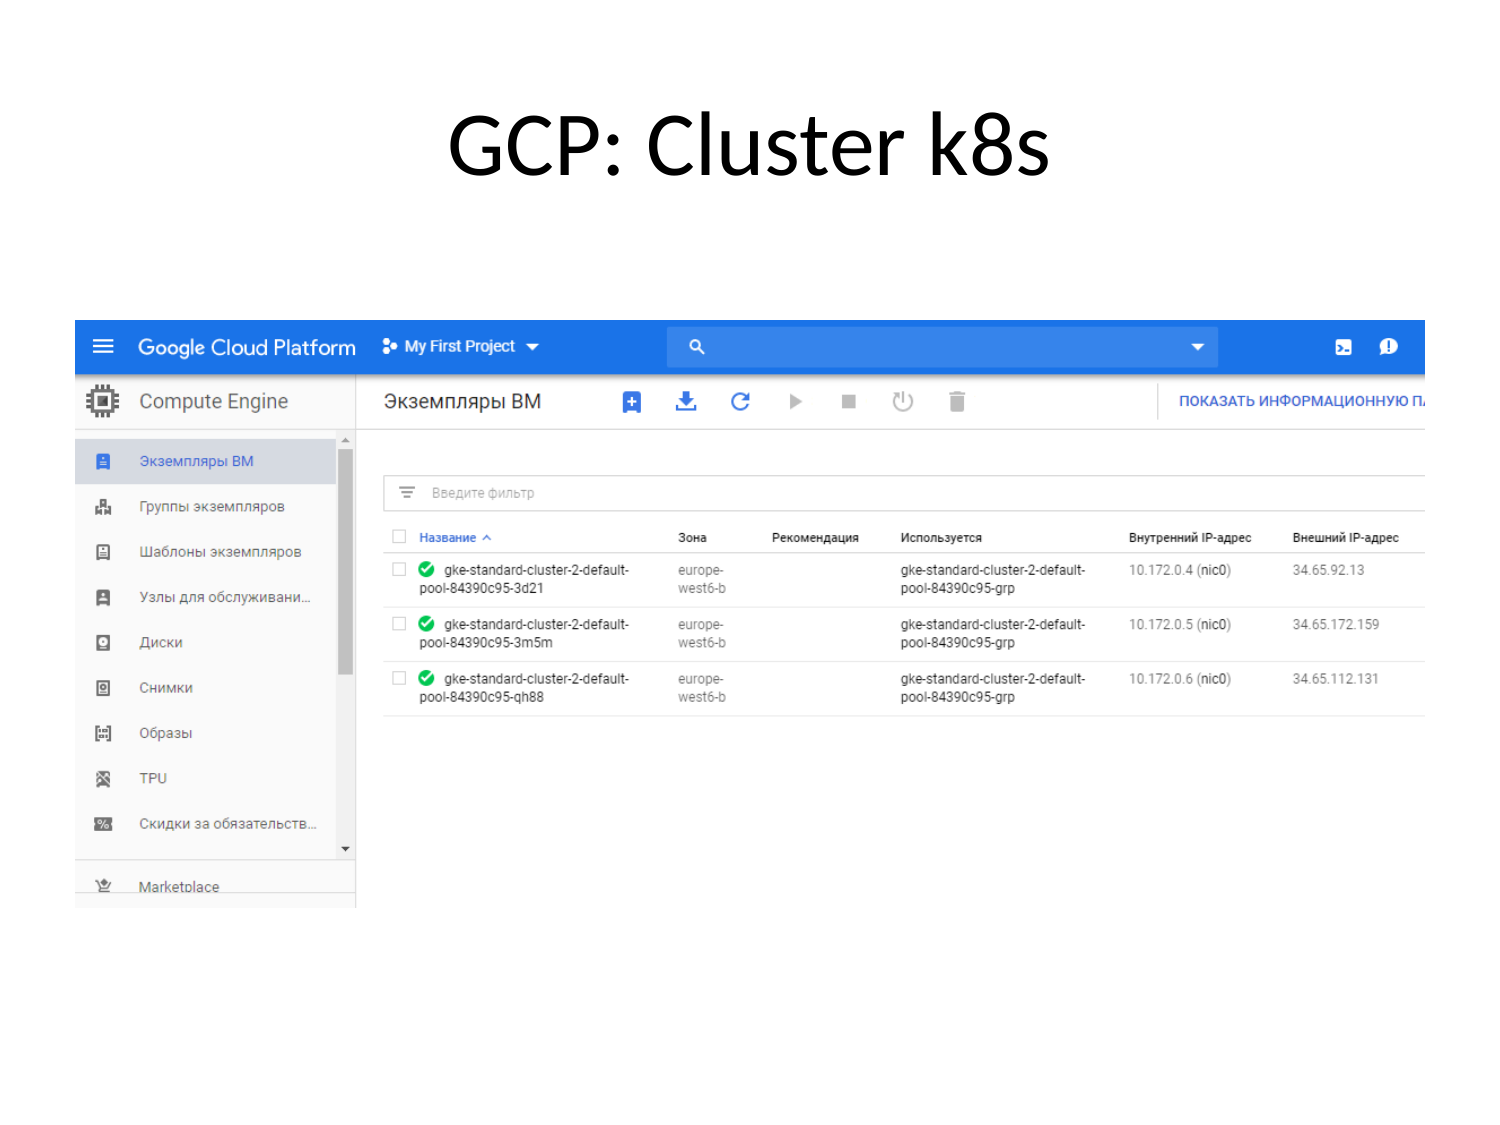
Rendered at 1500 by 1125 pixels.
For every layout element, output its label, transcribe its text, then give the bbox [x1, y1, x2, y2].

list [74, 320, 1426, 908]
title GCP: Cluster k8s [75, 45, 1425, 233]
